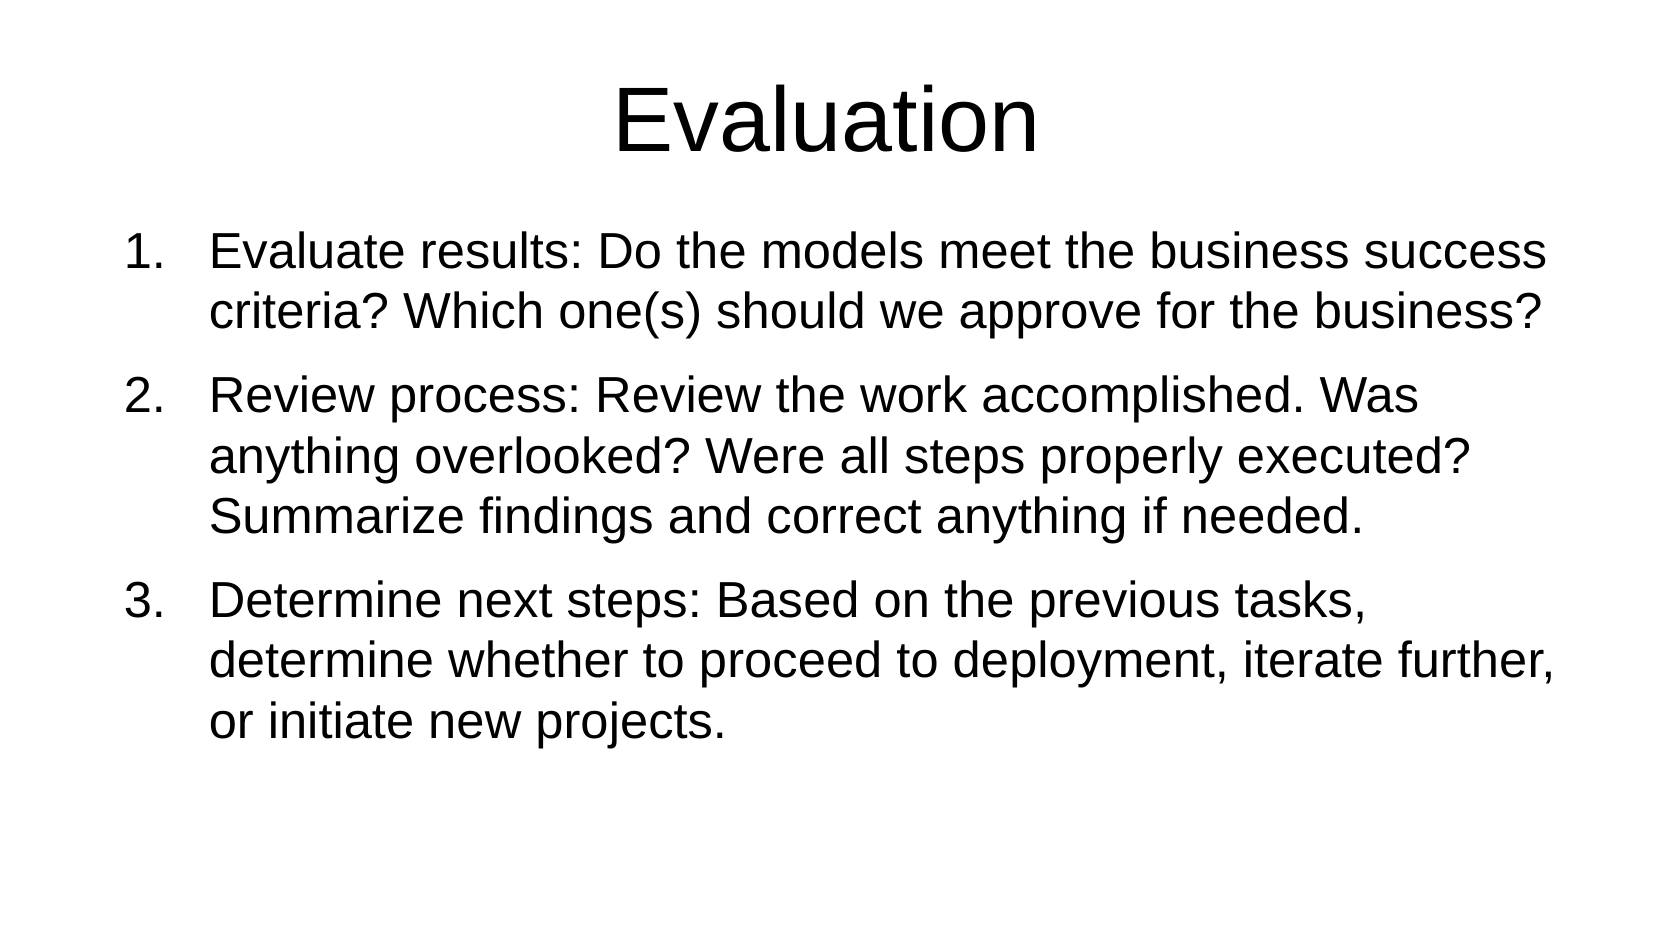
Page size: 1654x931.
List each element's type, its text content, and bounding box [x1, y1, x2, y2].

text_box Evaluation [82, 37, 1571, 193]
text_box Evaluate results: Do the models meet the business success criteria? Which one(s) should we approve for the business? Review process: Review the work accomplished. Was anything overlooked? Were all steps properly executed? Summarize findings and correct anything if needed. Determine next steps: Based on the previous tasks, determine whether to proceed to deployment, iterate further, or initiate new projects. [82, 217, 1571, 757]
